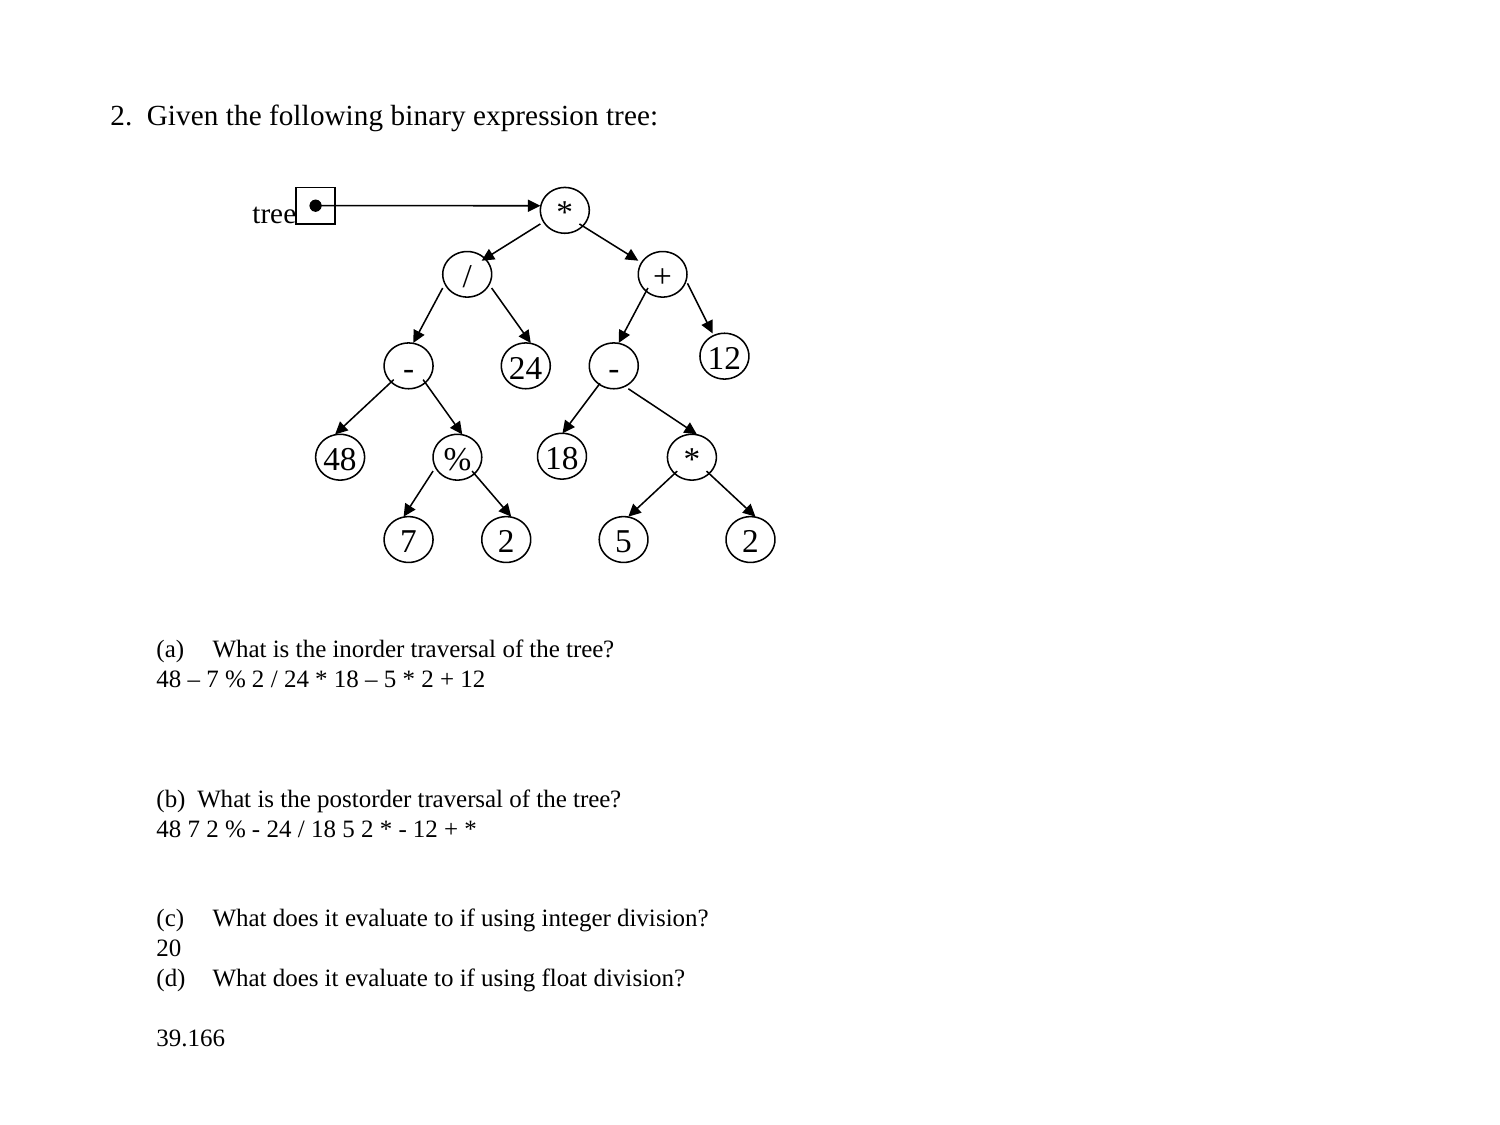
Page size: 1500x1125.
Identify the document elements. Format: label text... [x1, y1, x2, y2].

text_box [237, 187, 776, 563]
text_box 2. Given the following binary expression tree: [95, 89, 674, 139]
text_box What is the inorder traversal of the tree? 48 – 7 % 2 / 24 * 18 – 5 * 2 + 12 (b) What is the postorder traversal of the tree? 48 7 2 % - 24 / 18 5 2 * - 12 + * What does it evaluate to if using integer division? 20 What does it evaluate to if using float division? 39.166 [141, 624, 750, 1089]
